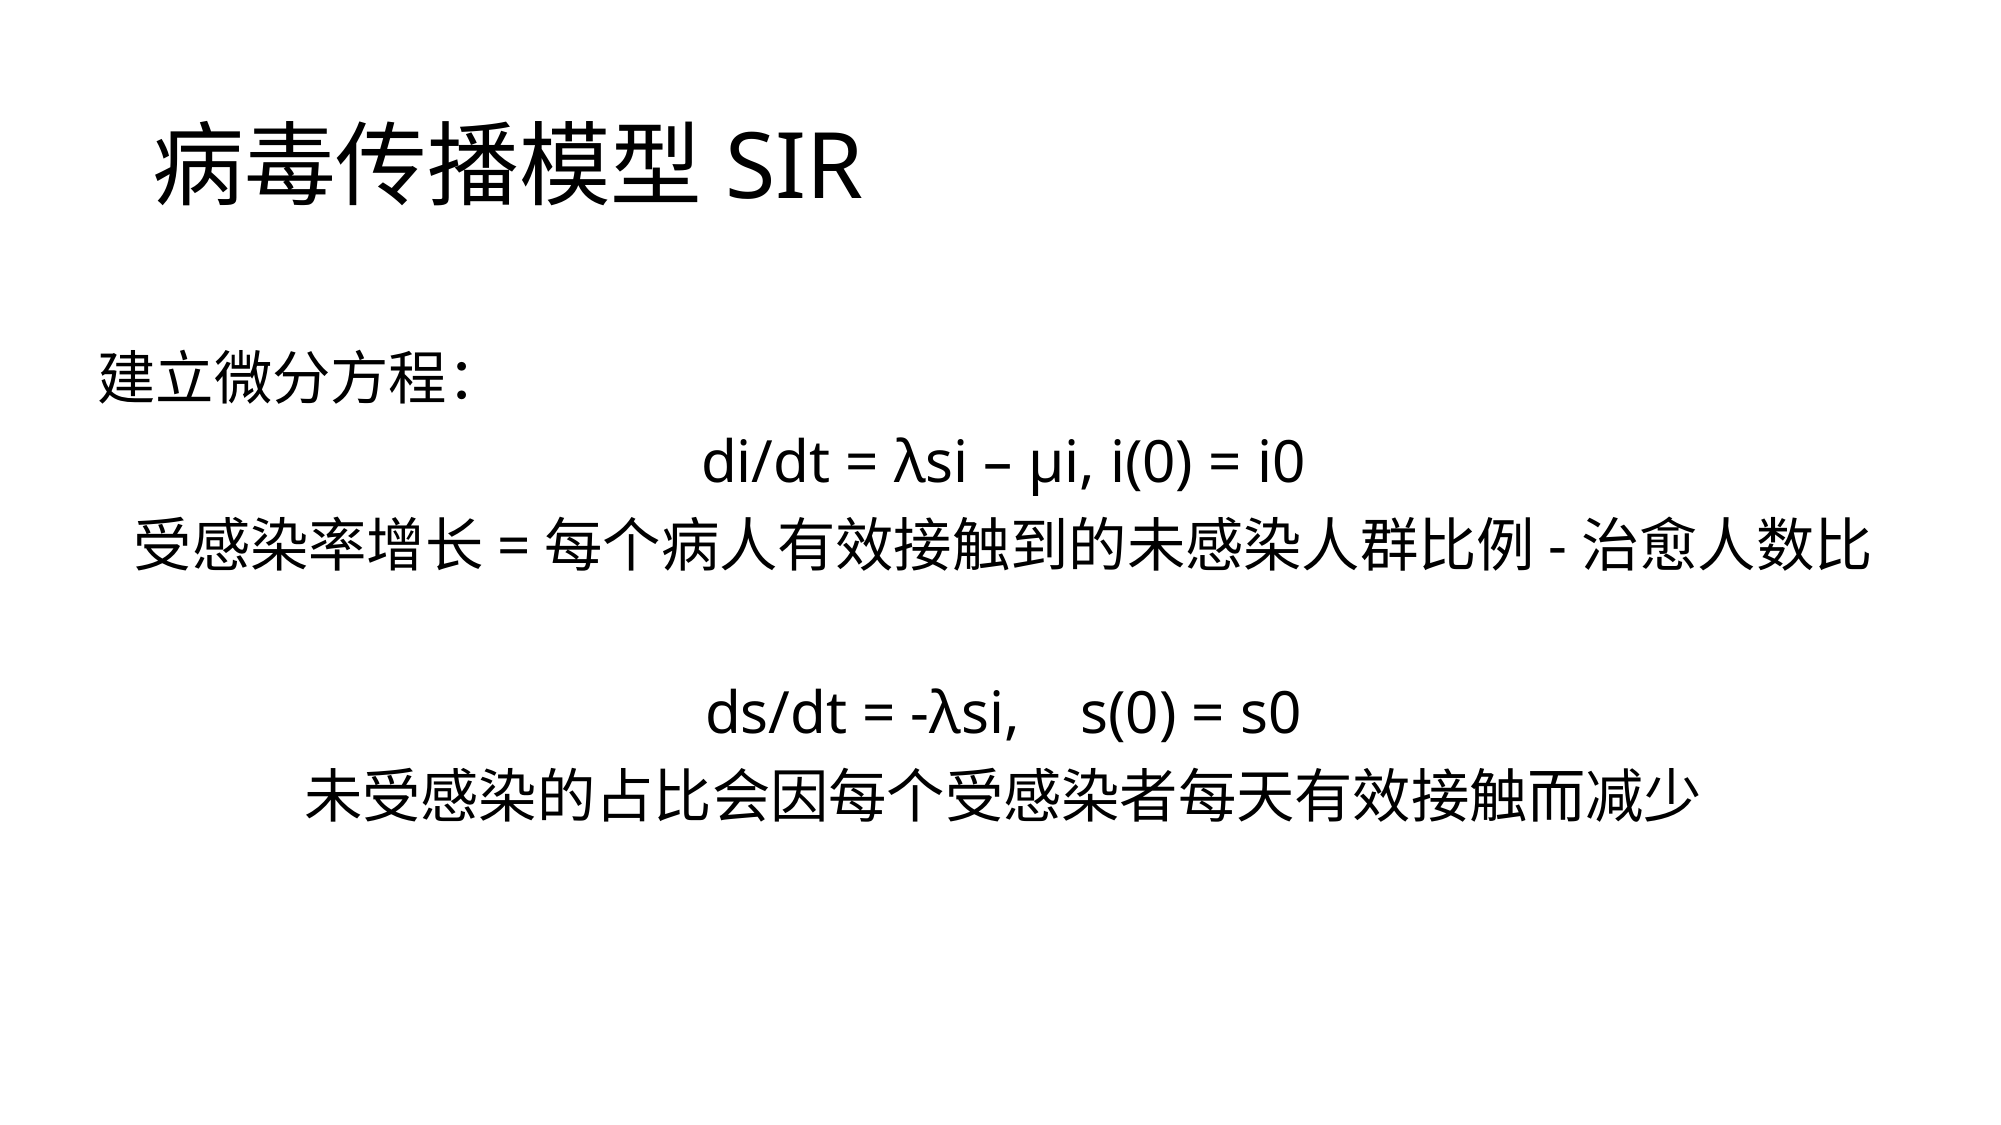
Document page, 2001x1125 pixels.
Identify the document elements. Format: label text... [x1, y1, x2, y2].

list 建立微分方程： di/dt = λsi – μi, i(0) = i0 受感染率增长=每个病人有效接触到的未感染人群比例-治愈人数比 ds/dt = -λsi, s(0) = s0 未受感染的占比会因每个受感染者每天有效接触而减少 [82, 341, 1925, 1089]
title 病毒传播模型SIR [137, 59, 1863, 278]
